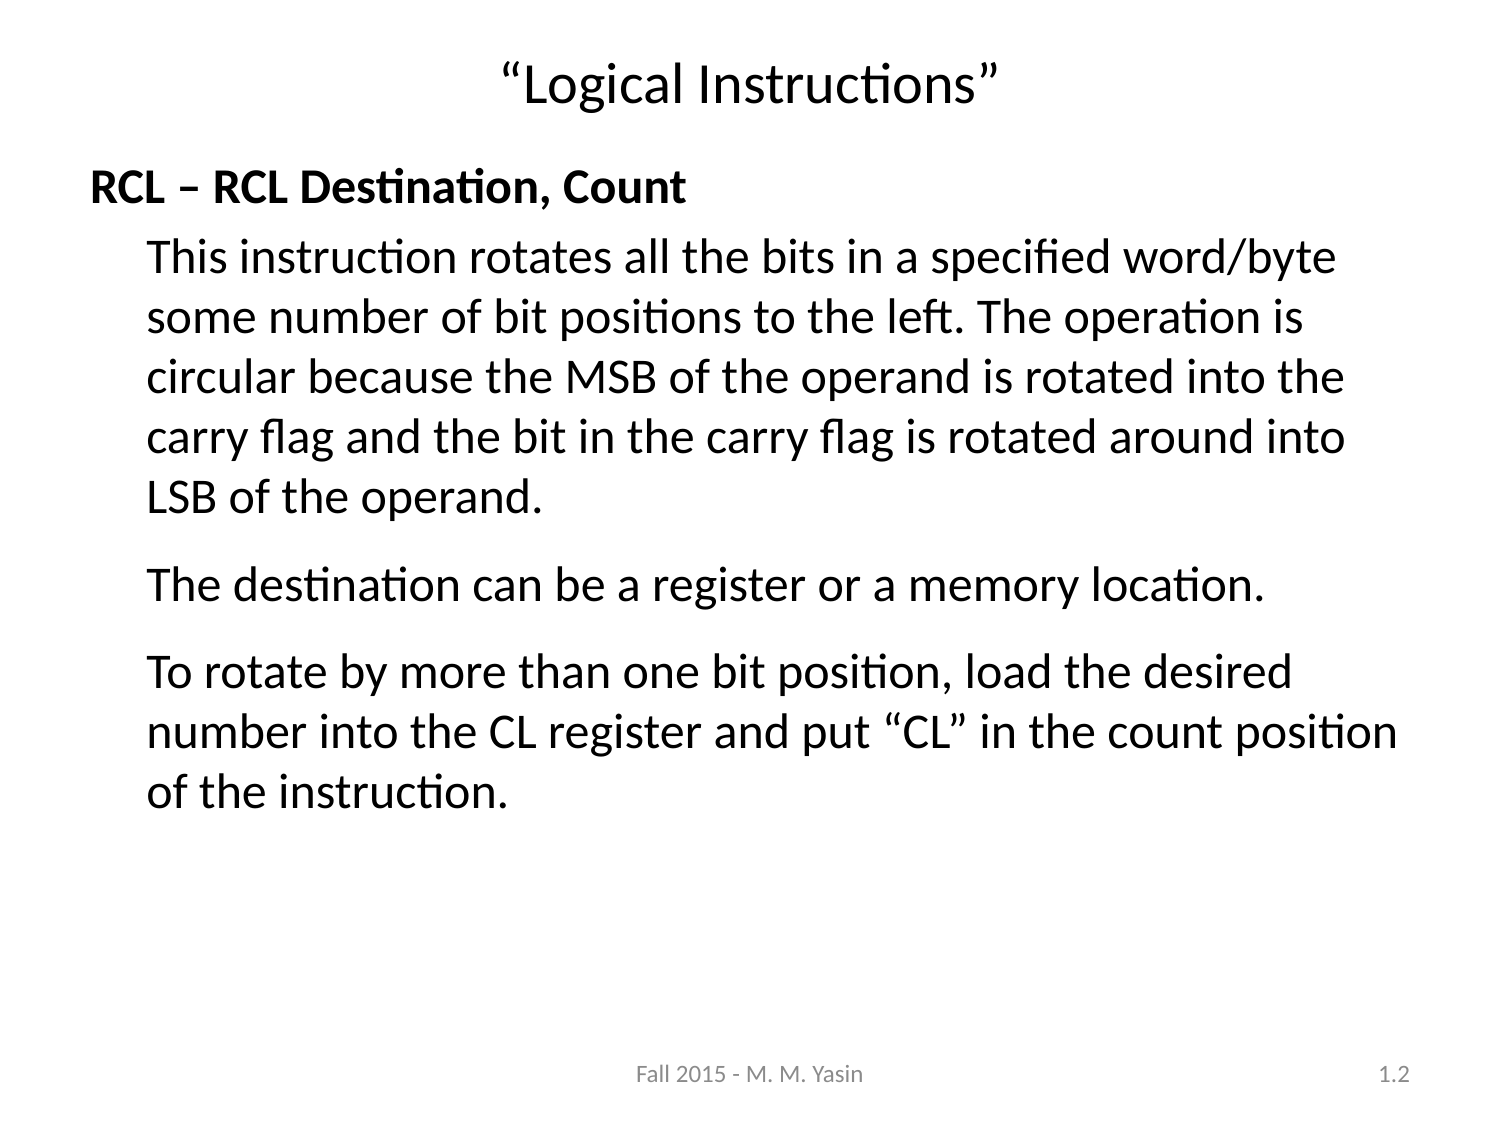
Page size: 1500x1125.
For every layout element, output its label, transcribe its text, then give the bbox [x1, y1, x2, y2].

list “Logical Instructions” RCL – RCL Destination, Count This instruction rotates all the bits in a specified word/byte some number of bit positions to the left. The operation is circular because the MSB of the operand is rotated into the carry flag and the bit in the carry flag is rotated around into LSB of the operand. The destination can be a register or a memory location. To rotate by more than one bit position, load the desired number into the CL register and put “CL” in the count position of the instruction. [75, 37, 1425, 1000]
slide_number 1.2 [1074, 1042, 1425, 1103]
footer Fall 2015 - M. M. Yasin [512, 1042, 988, 1103]
